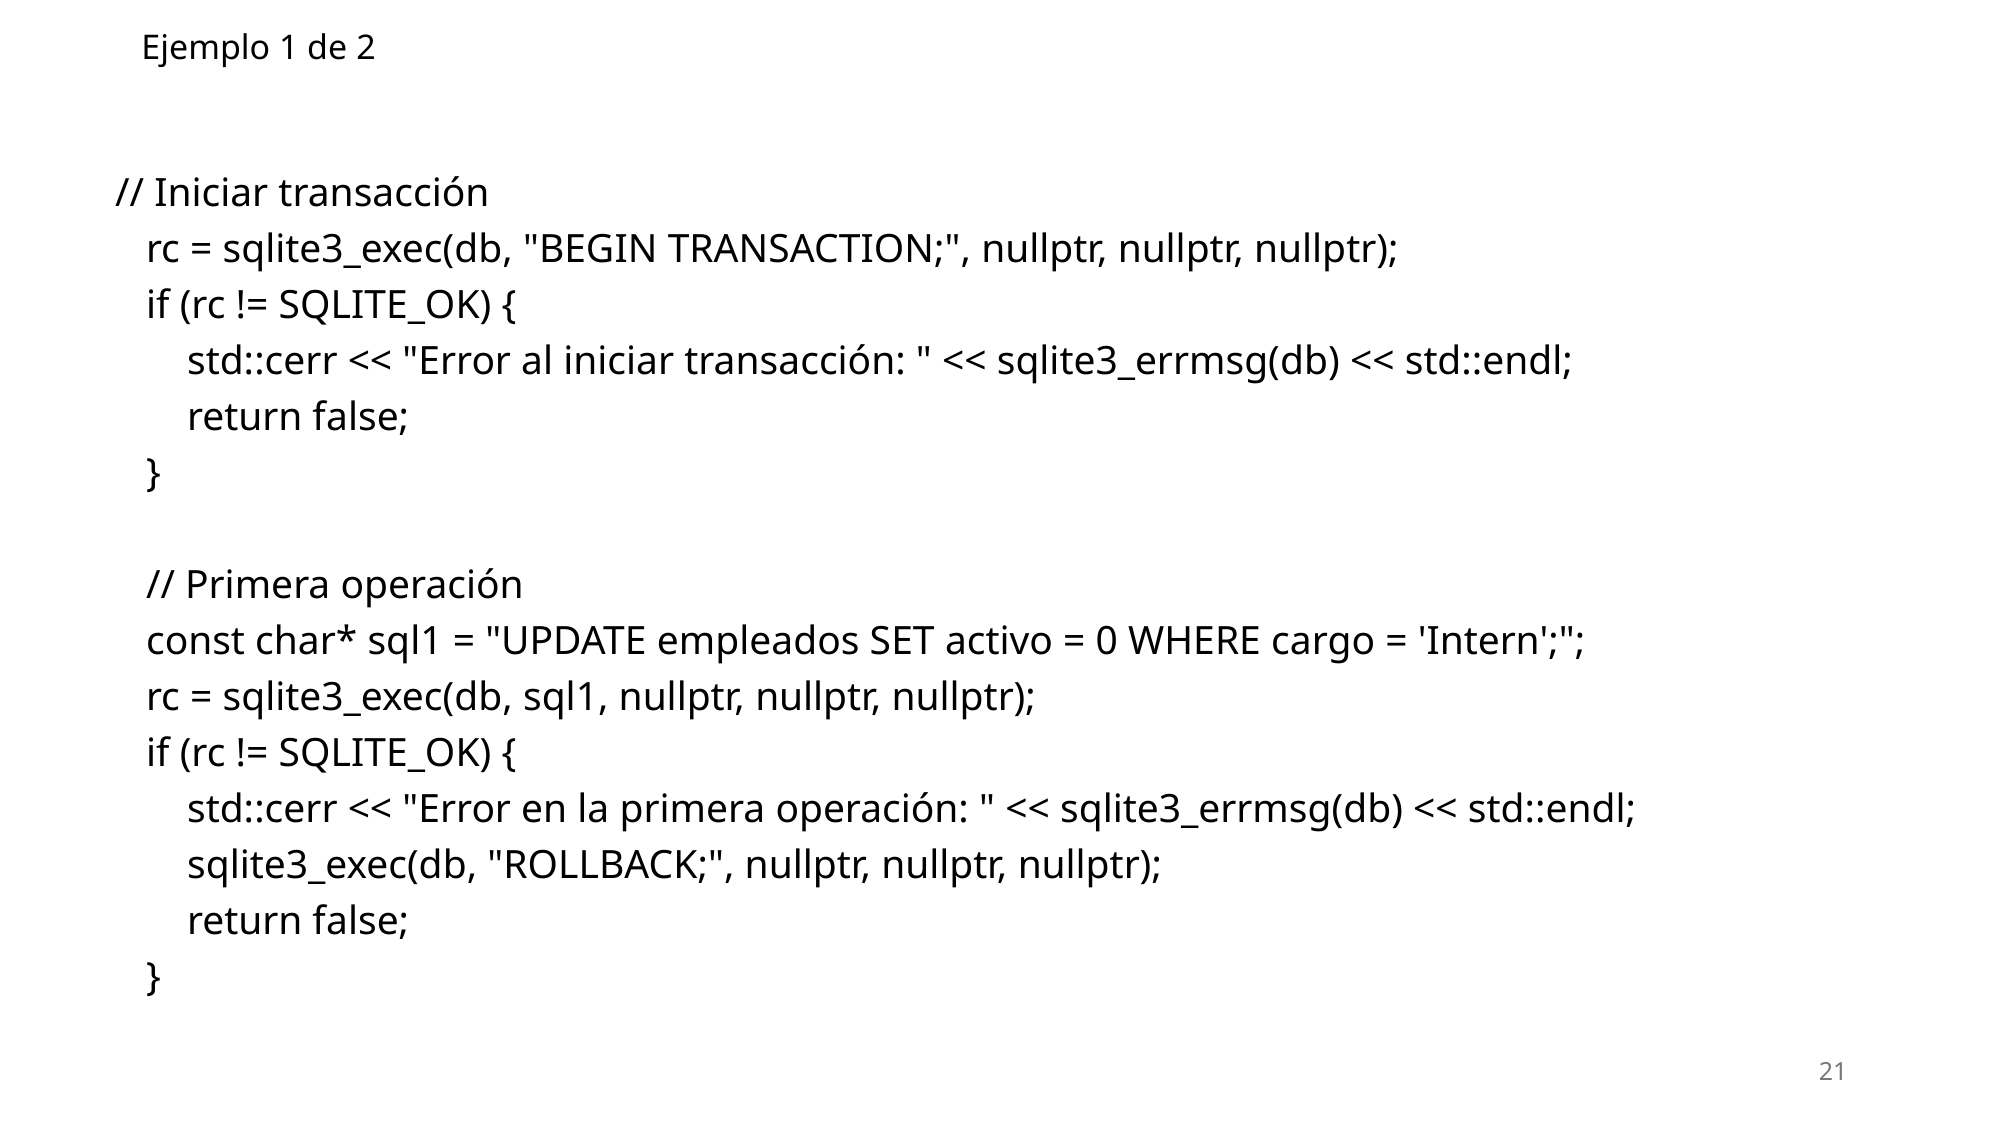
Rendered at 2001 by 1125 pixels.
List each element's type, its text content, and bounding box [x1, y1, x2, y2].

title Ejemplo 1 de 2 [126, 22, 1852, 75]
slide_number 21 [1412, 1042, 1863, 1103]
list // Iniciar transacción rc = sqlite3_exec(db, "BEGIN TRANSACTION;", nullptr, nullptr, nullptr); if (rc != SQLITE_OK) { std::cerr << "Error al iniciar transacción: " << sqlite3_errmsg(db) << std::endl; return false; } // Primera operación const char* sql1 = "UPDATE empleados SET activo = 0 WHERE cargo = 'Intern';"; rc = sqlite3_exec(db, sql1, nullptr, nullptr, nullptr); if (rc != SQLITE_OK) { std::cerr << "Error en la primera operación: " << sqlite3_errmsg(db) << std::endl; sqlite3_exec(db, "ROLLBACK;", nullptr, nullptr, nullptr); return false; } [90, 165, 1863, 1014]
